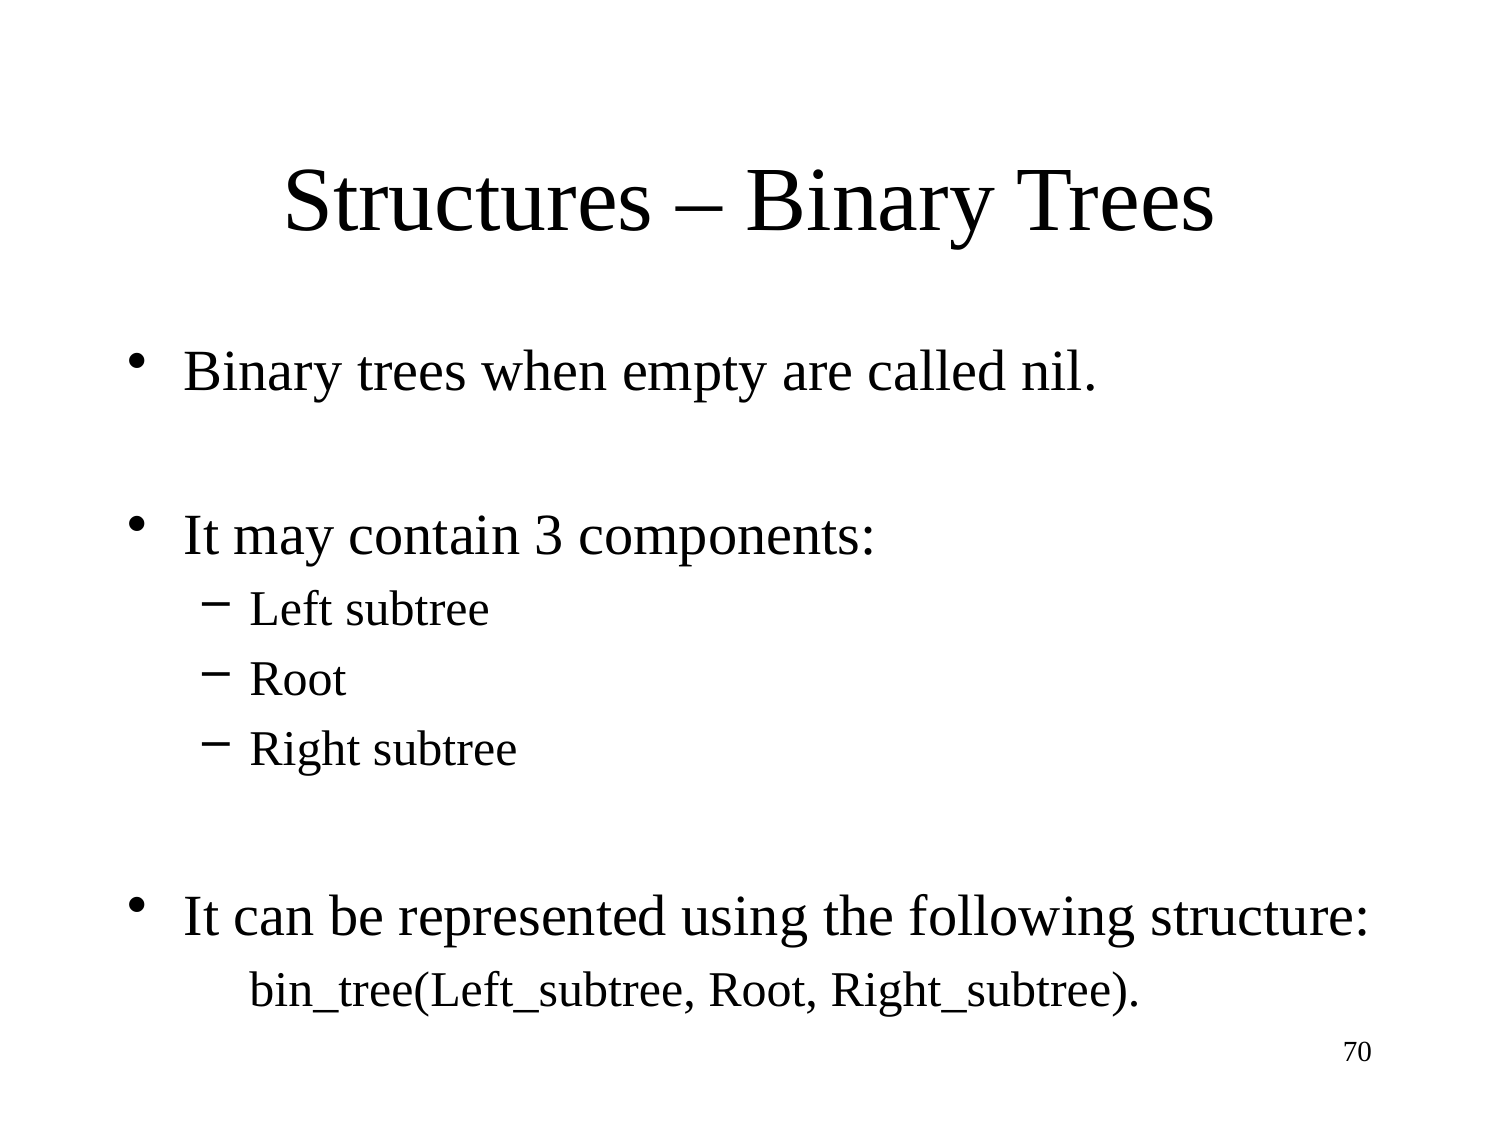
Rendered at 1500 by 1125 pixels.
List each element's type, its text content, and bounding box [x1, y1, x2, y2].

list Binary trees when empty are called nil. It may contain 3 components: Left subtree Root Right subtree It can be represented using the following structure: bin_tree(Left_subtree, Root, Right_subtree). [112, 324, 1388, 1026]
title Structures – Binary Trees [112, 99, 1388, 288]
slide_number 70 [1074, 1024, 1388, 1101]
